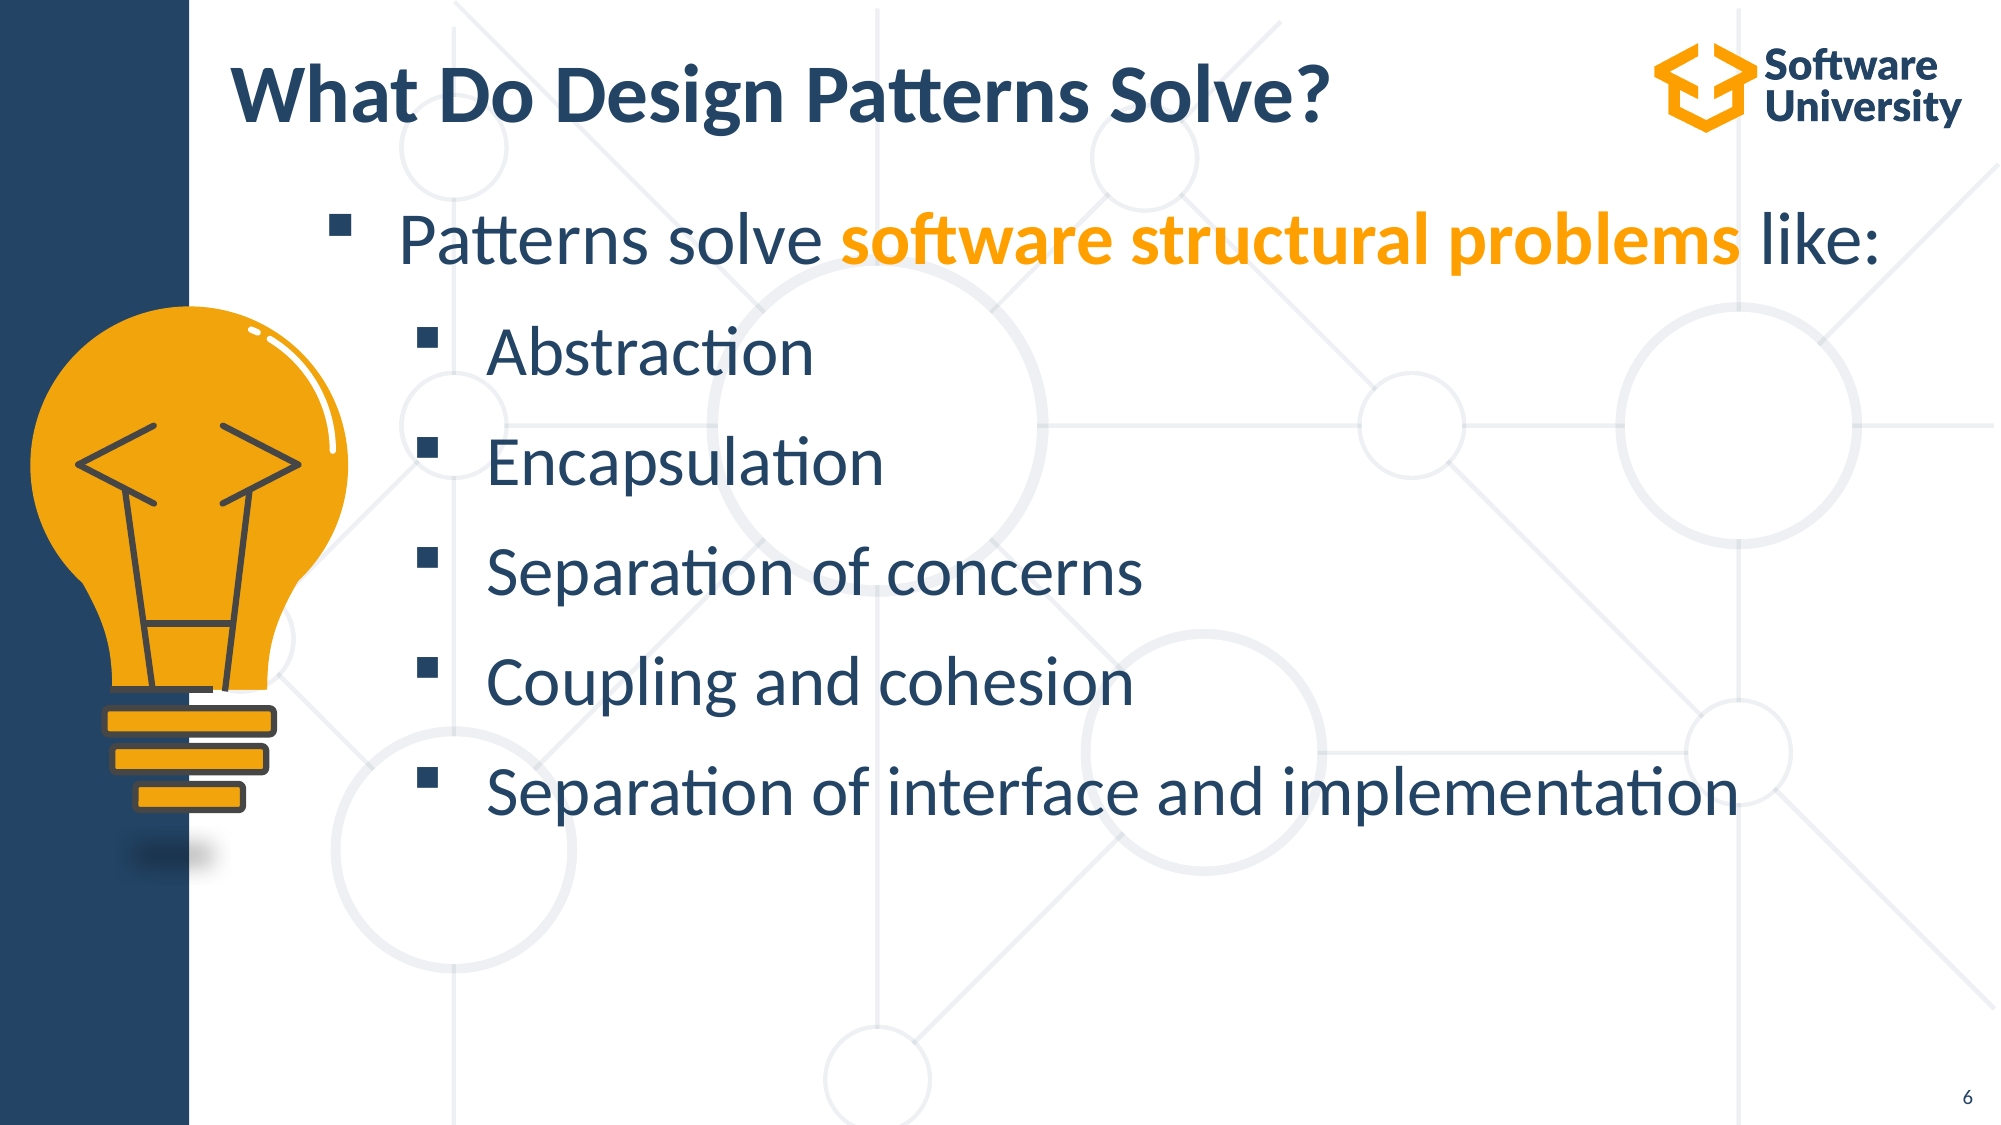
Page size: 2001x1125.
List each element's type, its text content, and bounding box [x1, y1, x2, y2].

title What Do Design Patterns Solve? [212, 16, 1628, 162]
list Patterns solve software structural problems like: Abstraction Encapsulation Separation of concerns Coupling and cohesion Separation of interface and implementation [306, 183, 1968, 1094]
picture [1641, 31, 1973, 145]
text_box 6 [1927, 1067, 1989, 1117]
